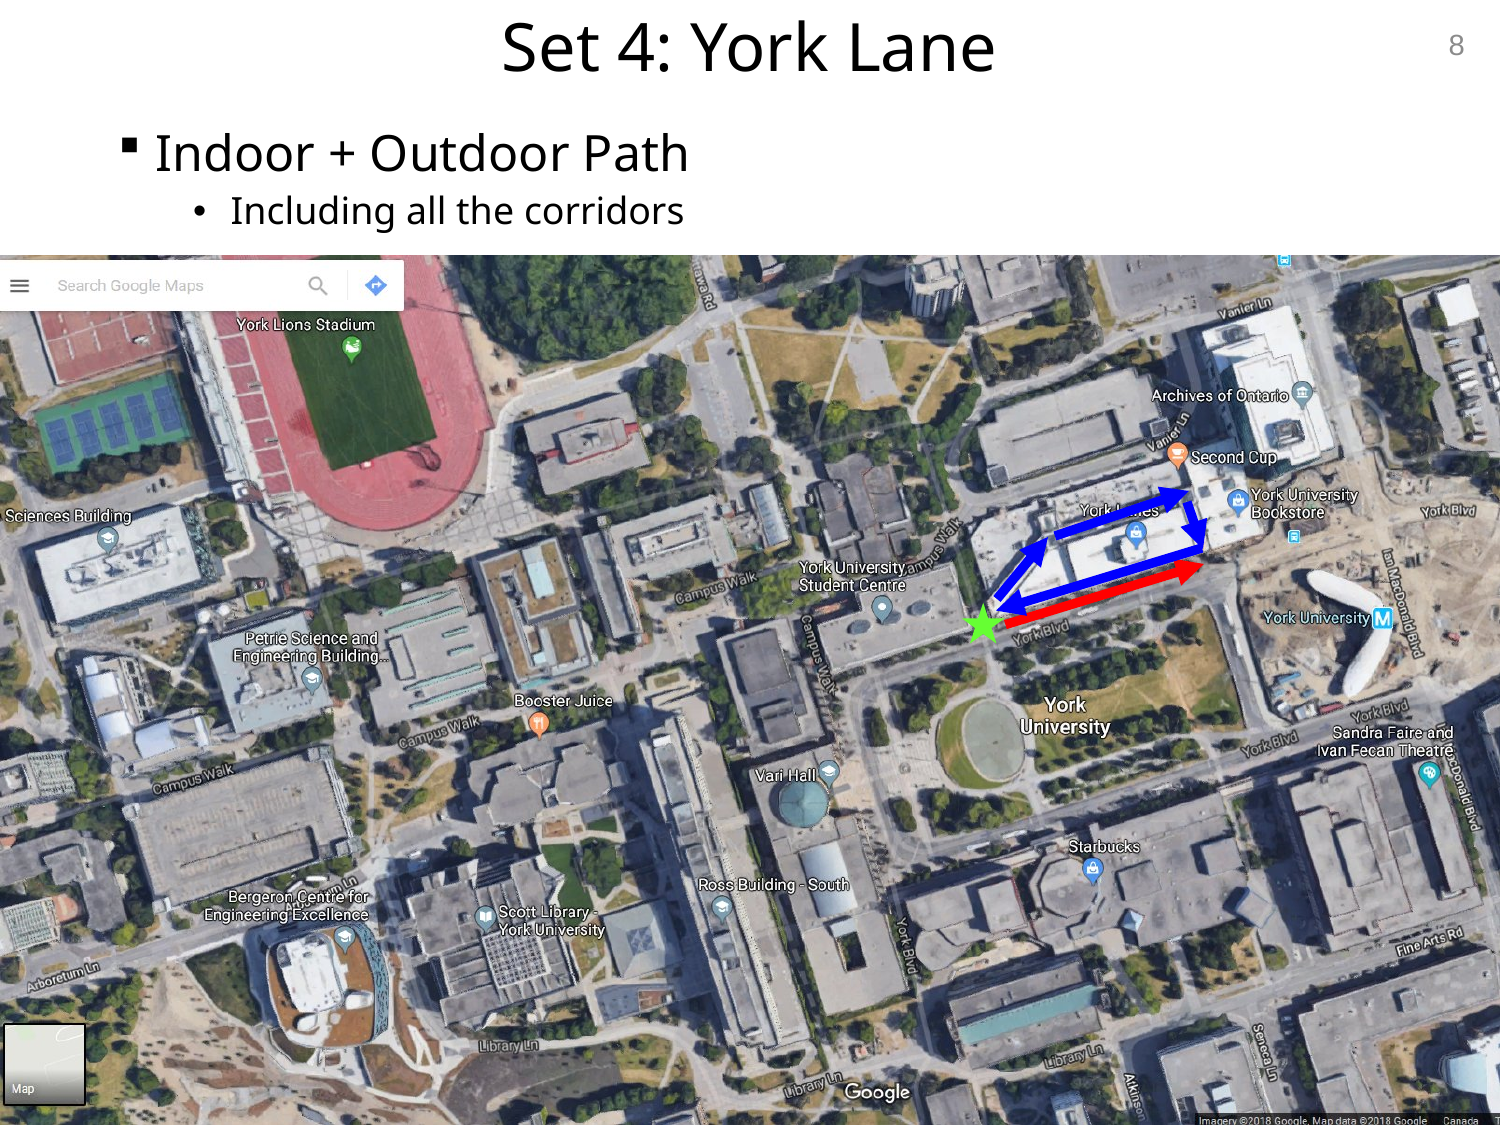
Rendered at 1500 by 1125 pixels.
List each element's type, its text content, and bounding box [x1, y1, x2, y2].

slide_number 8 [1142, 14, 1480, 75]
list Indoor + Outdoor Path Including all the corridors [103, 120, 1397, 255]
picture [0, 255, 1500, 1125]
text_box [1186, 501, 1203, 549]
title Set 4: York Lane [0, 0, 1500, 101]
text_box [1005, 563, 1204, 625]
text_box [996, 536, 1048, 599]
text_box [1054, 490, 1189, 536]
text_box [995, 547, 1202, 611]
